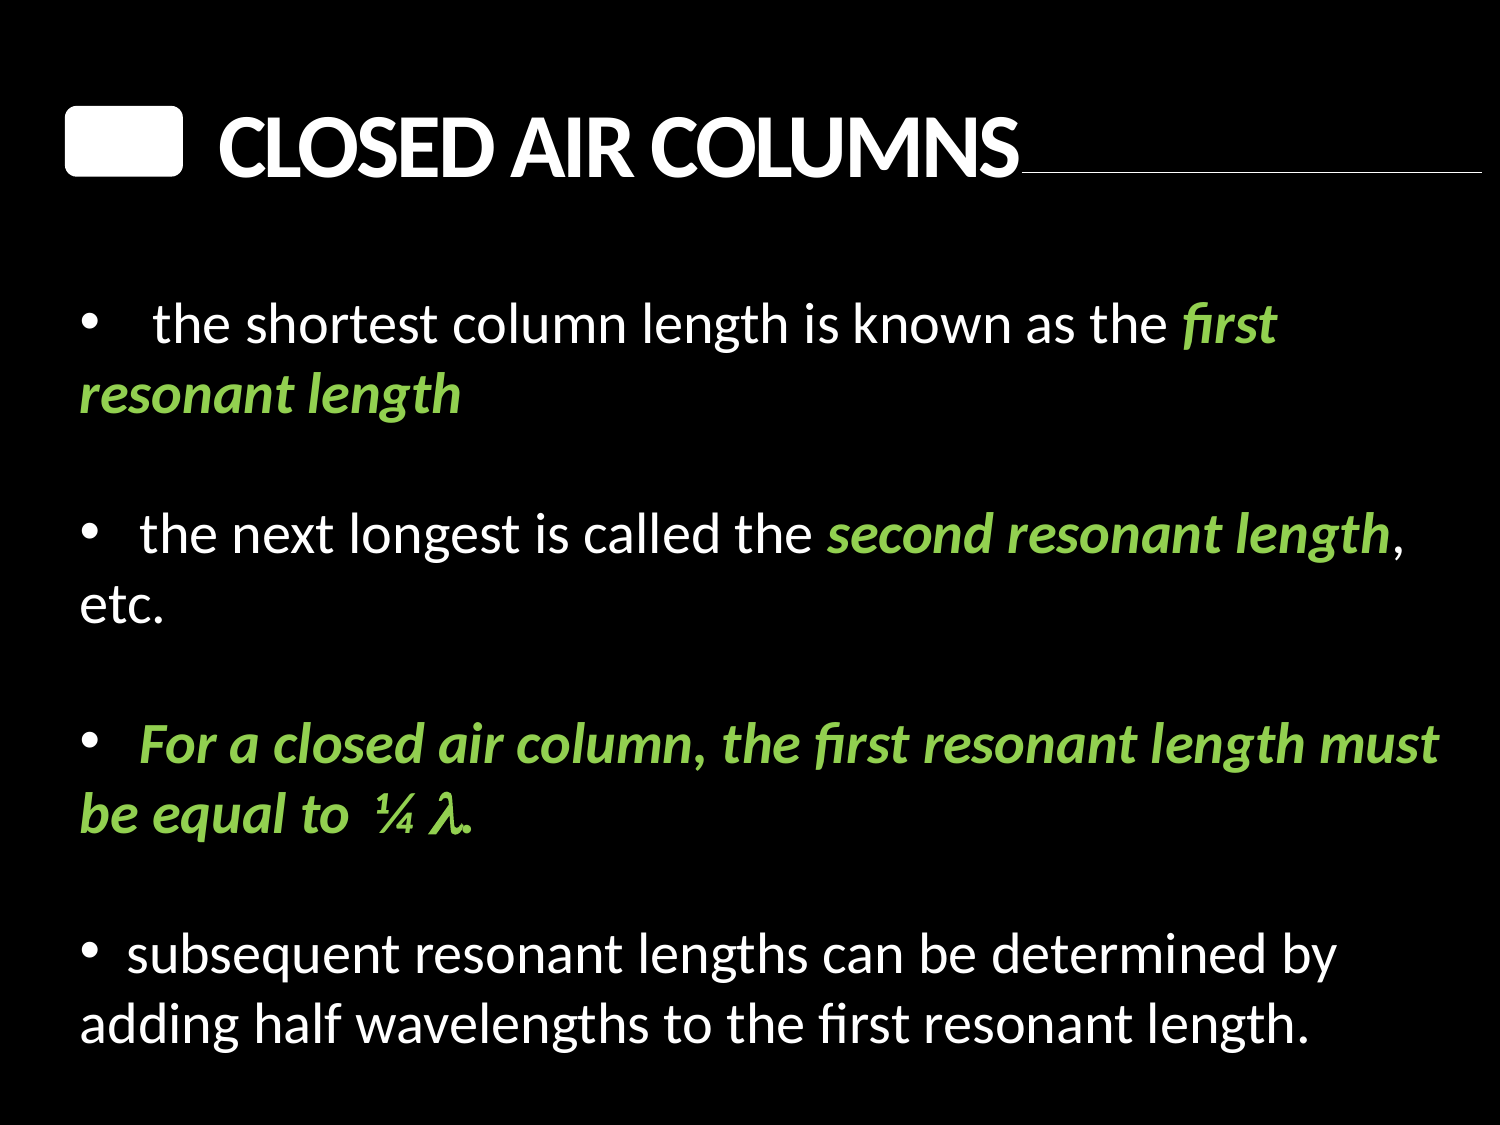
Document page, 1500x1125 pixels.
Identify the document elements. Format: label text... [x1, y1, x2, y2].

text_box the shortest column length is known as the first resonant length the next longest is called the second resonant length, etc. For a closed air column, the first resonant length must be equal to ¼ l. subsequent resonant lengths can be determined by adding half wavelengths to the first resonant length. [64, 277, 1463, 1063]
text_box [64, 77, 1495, 205]
